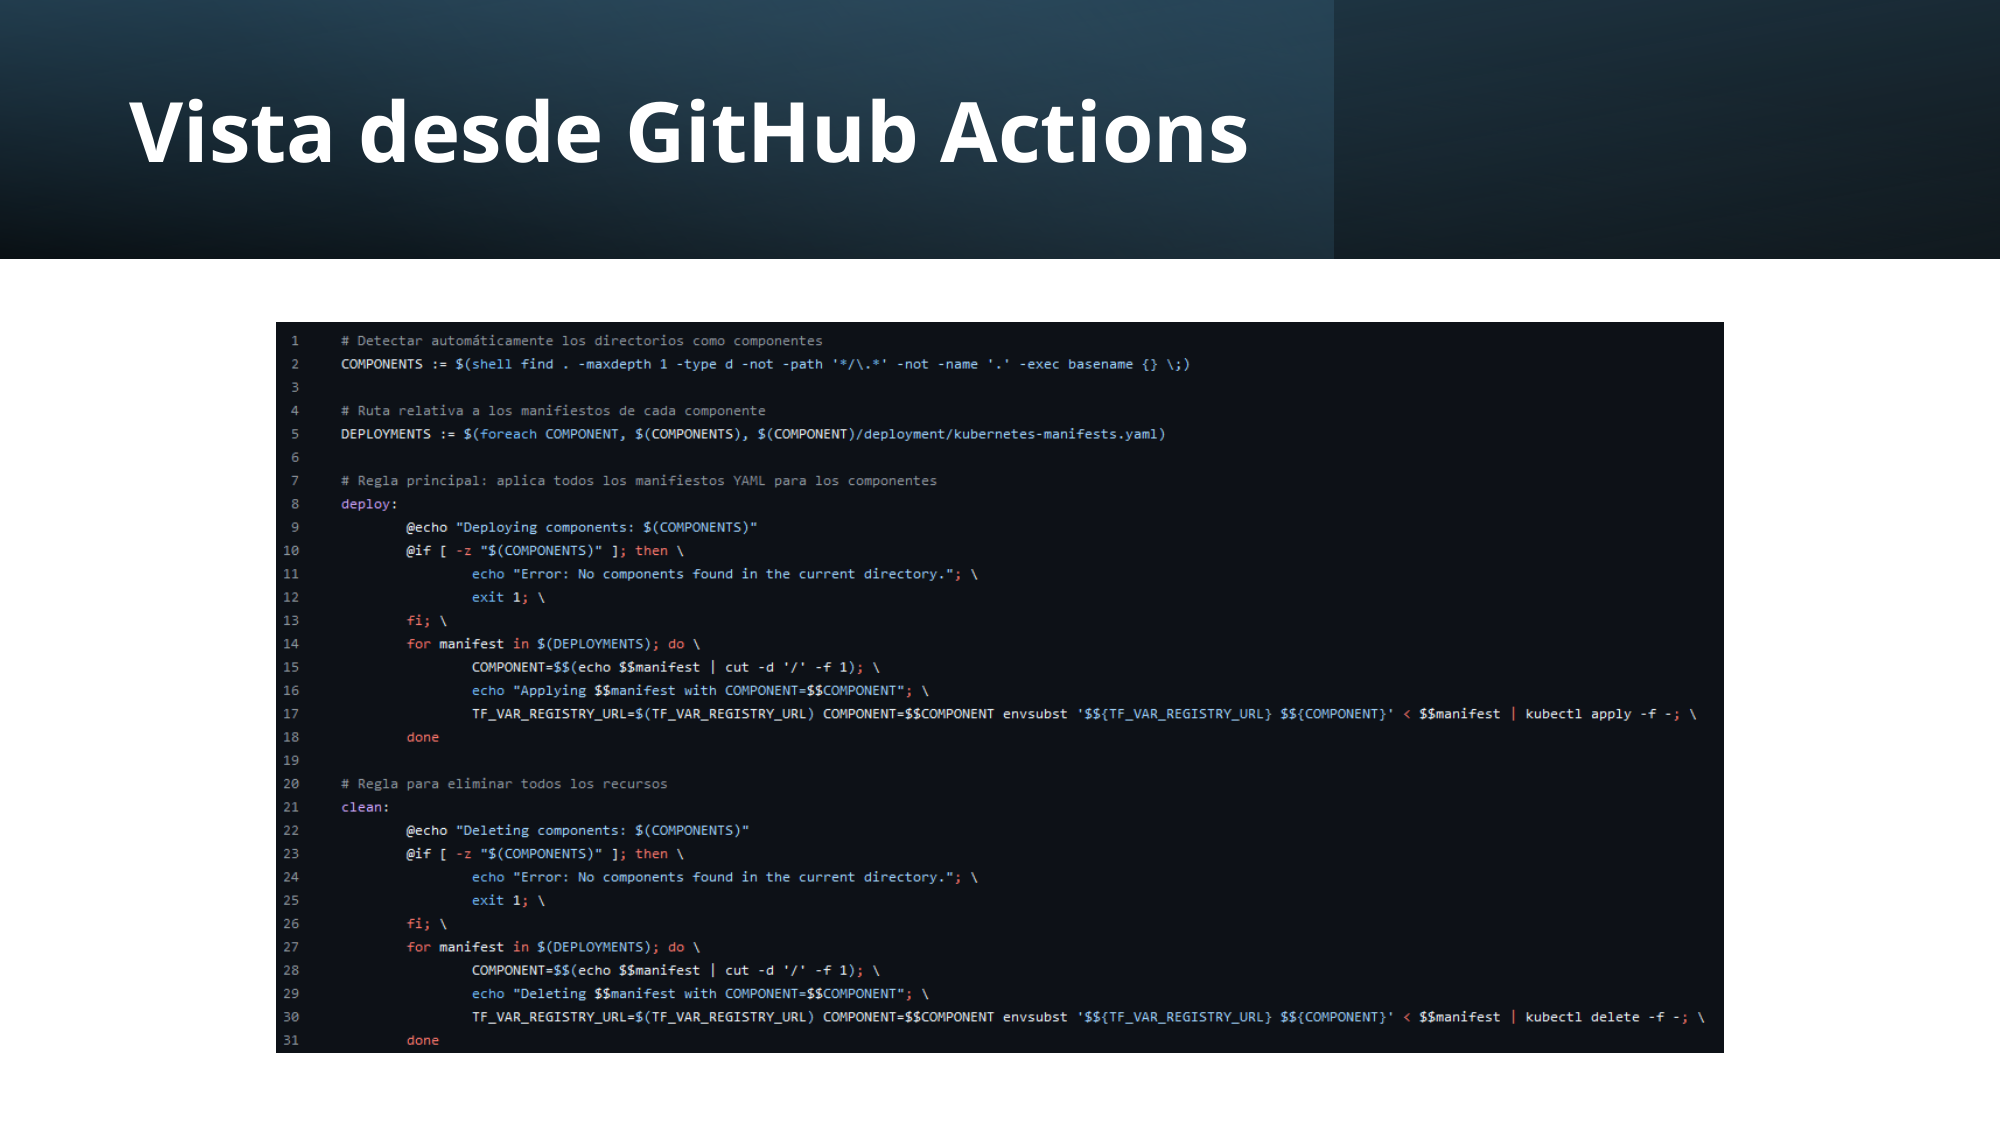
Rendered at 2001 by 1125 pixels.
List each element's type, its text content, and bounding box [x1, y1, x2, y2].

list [276, 322, 1724, 1053]
text_box [0, 260, 2000, 1125]
title Vista desde GitHub Actions [114, 40, 1274, 231]
text_box [0, 0, 2000, 259]
